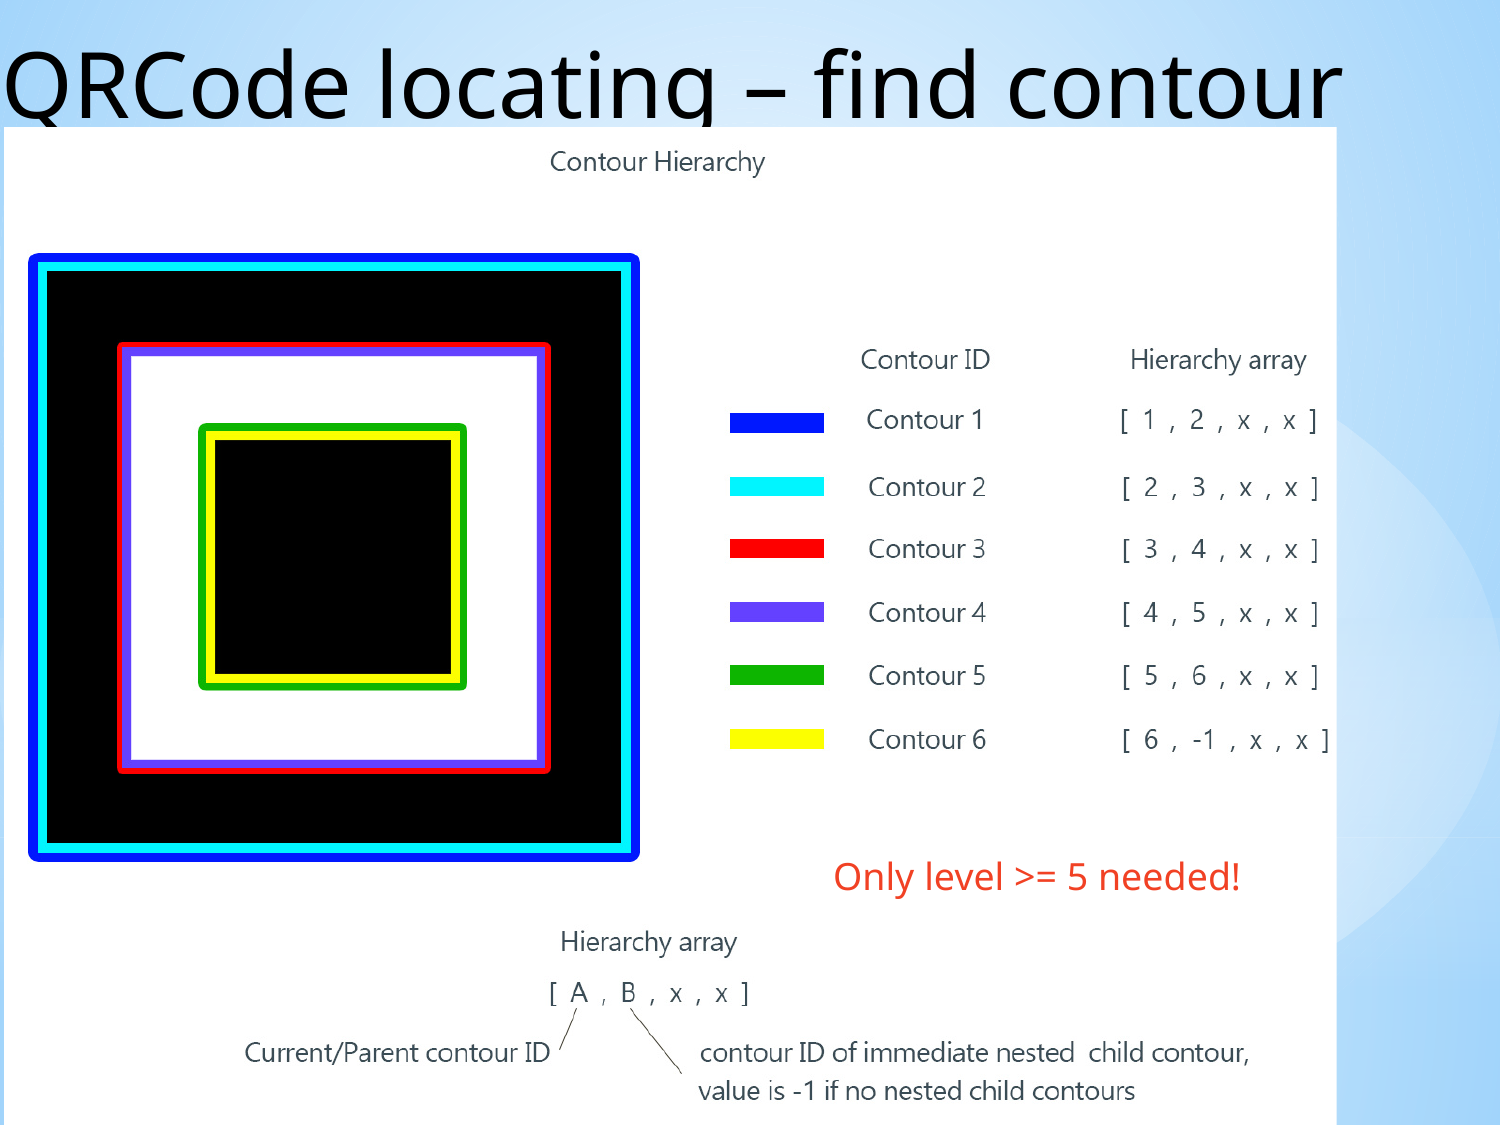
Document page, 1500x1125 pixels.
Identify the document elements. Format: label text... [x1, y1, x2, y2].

text_box QRCode locating – find contour [0, 19, 1361, 144]
picture [3, 126, 1337, 1125]
